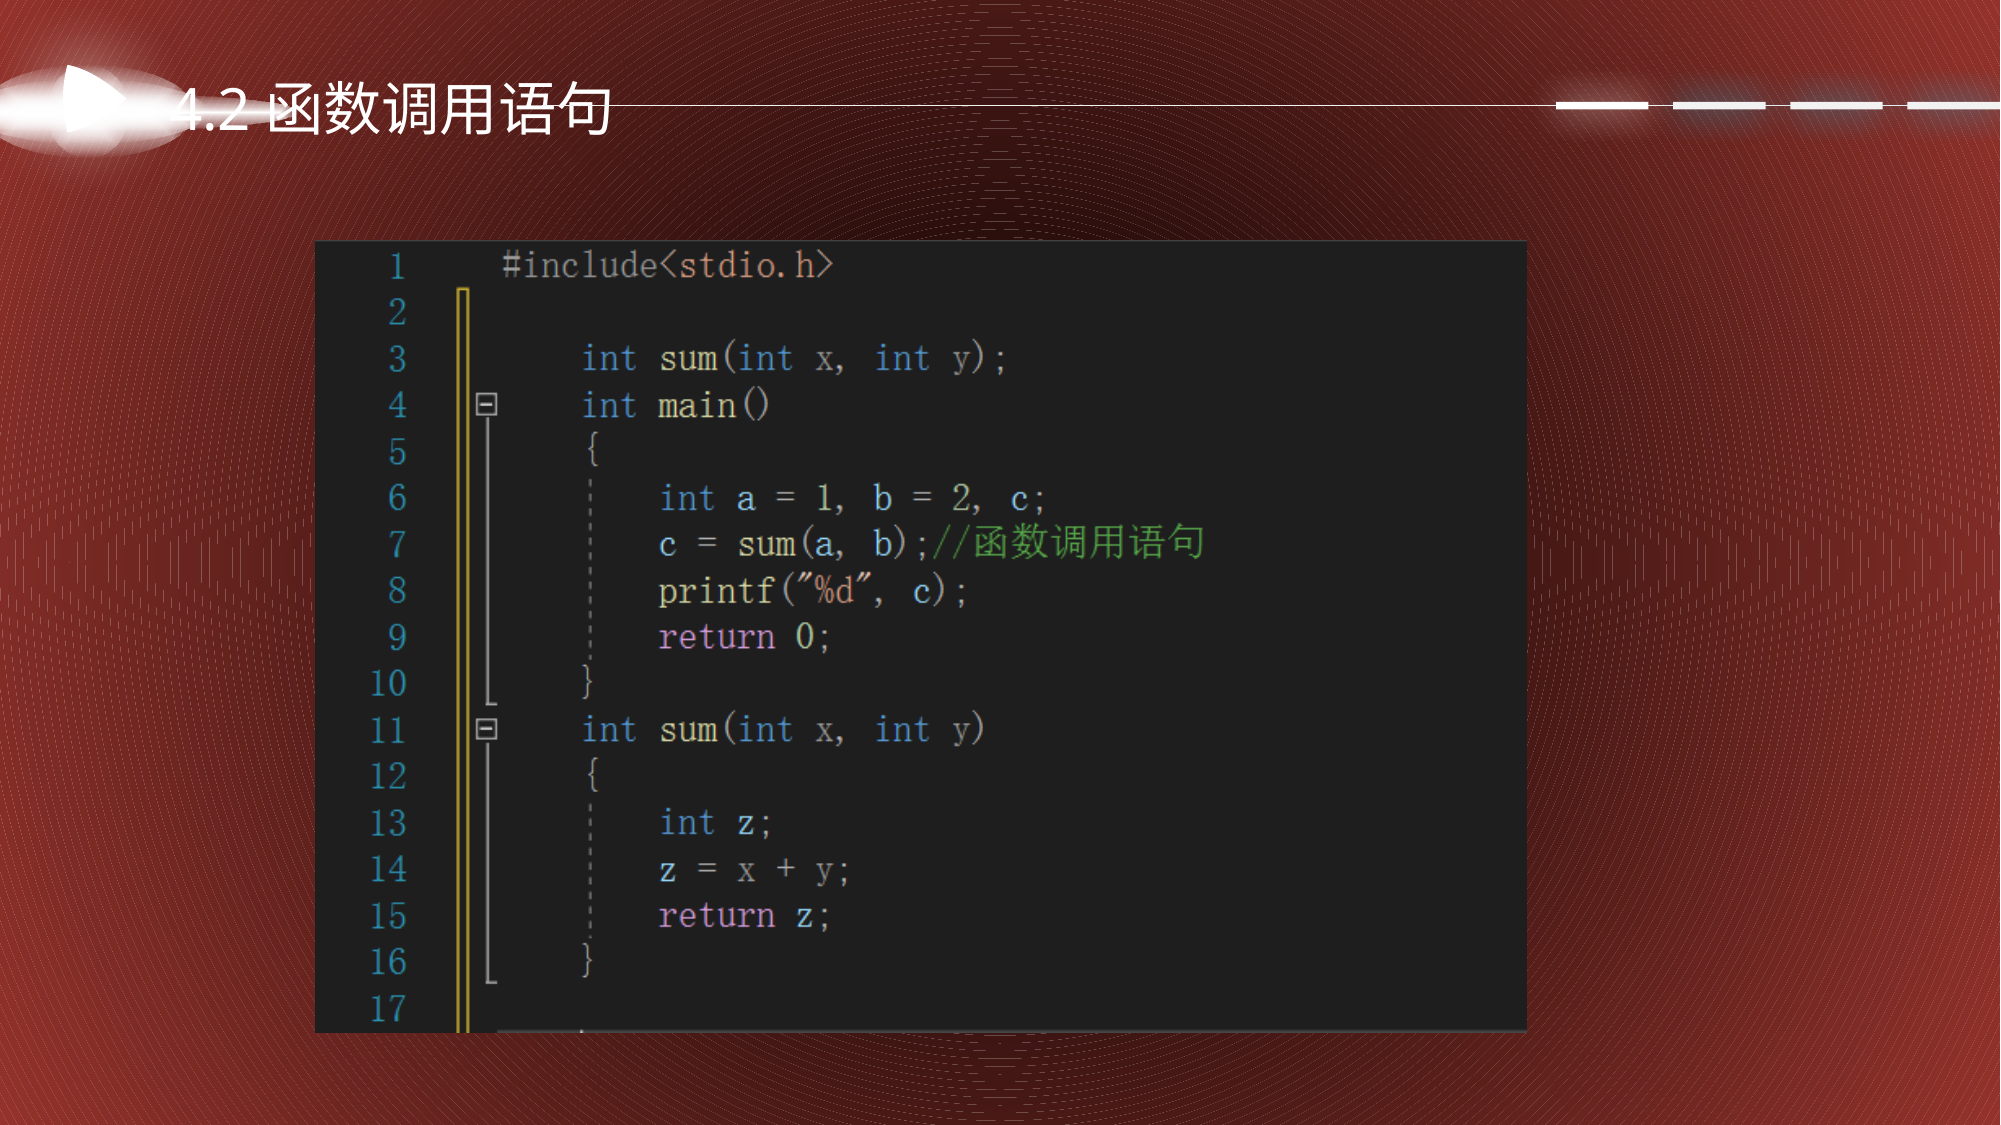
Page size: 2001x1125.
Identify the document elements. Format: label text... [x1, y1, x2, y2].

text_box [0, 64, 299, 158]
picture [315, 240, 1527, 1033]
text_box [541, 101, 2000, 110]
text_box [1527, 305, 1722, 864]
text_box 4.2函数调用语句 [299, 64, 1036, 150]
